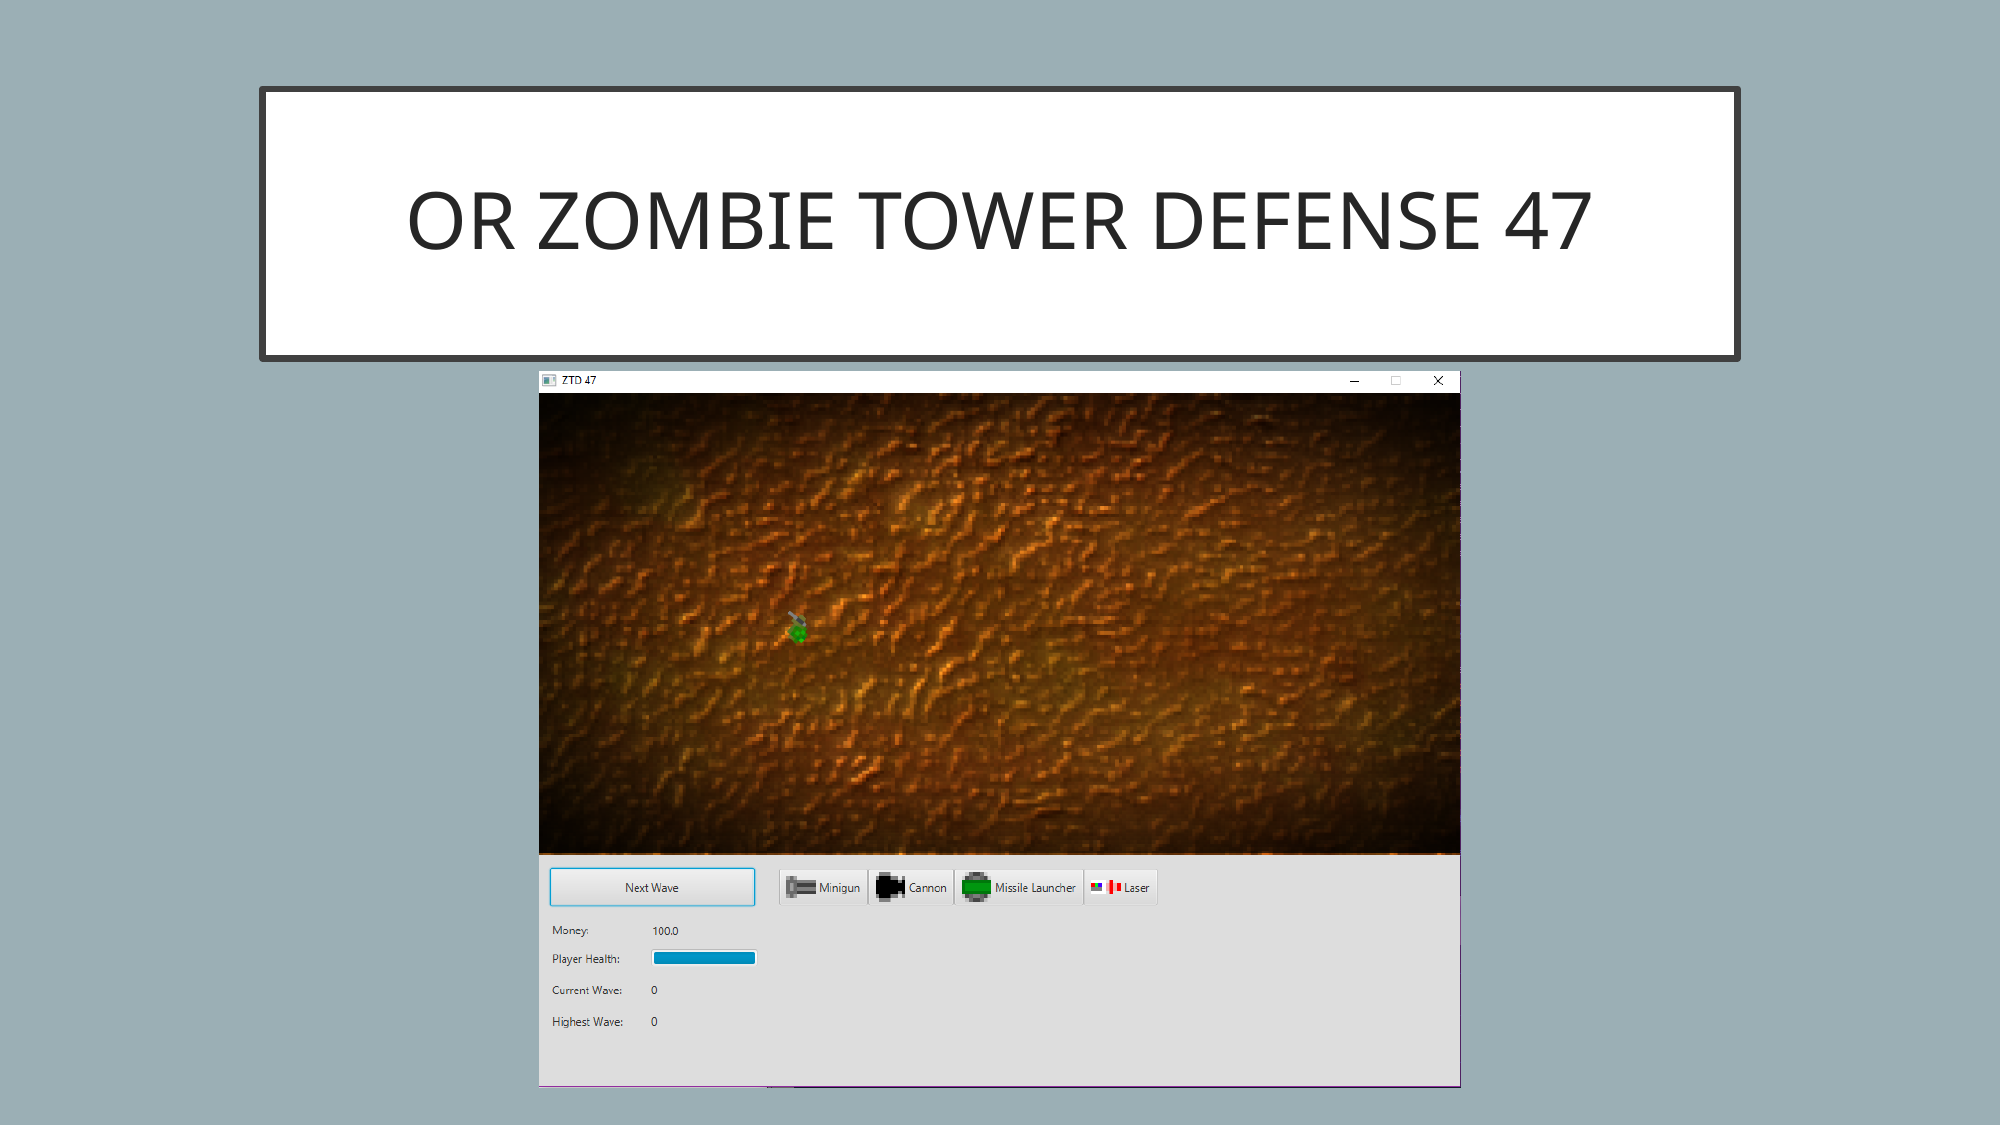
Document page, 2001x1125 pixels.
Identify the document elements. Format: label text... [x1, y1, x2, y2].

picture [539, 370, 1461, 1088]
title OR ZOMBIE TOWER DEFENSE 47 [259, 86, 1741, 362]
